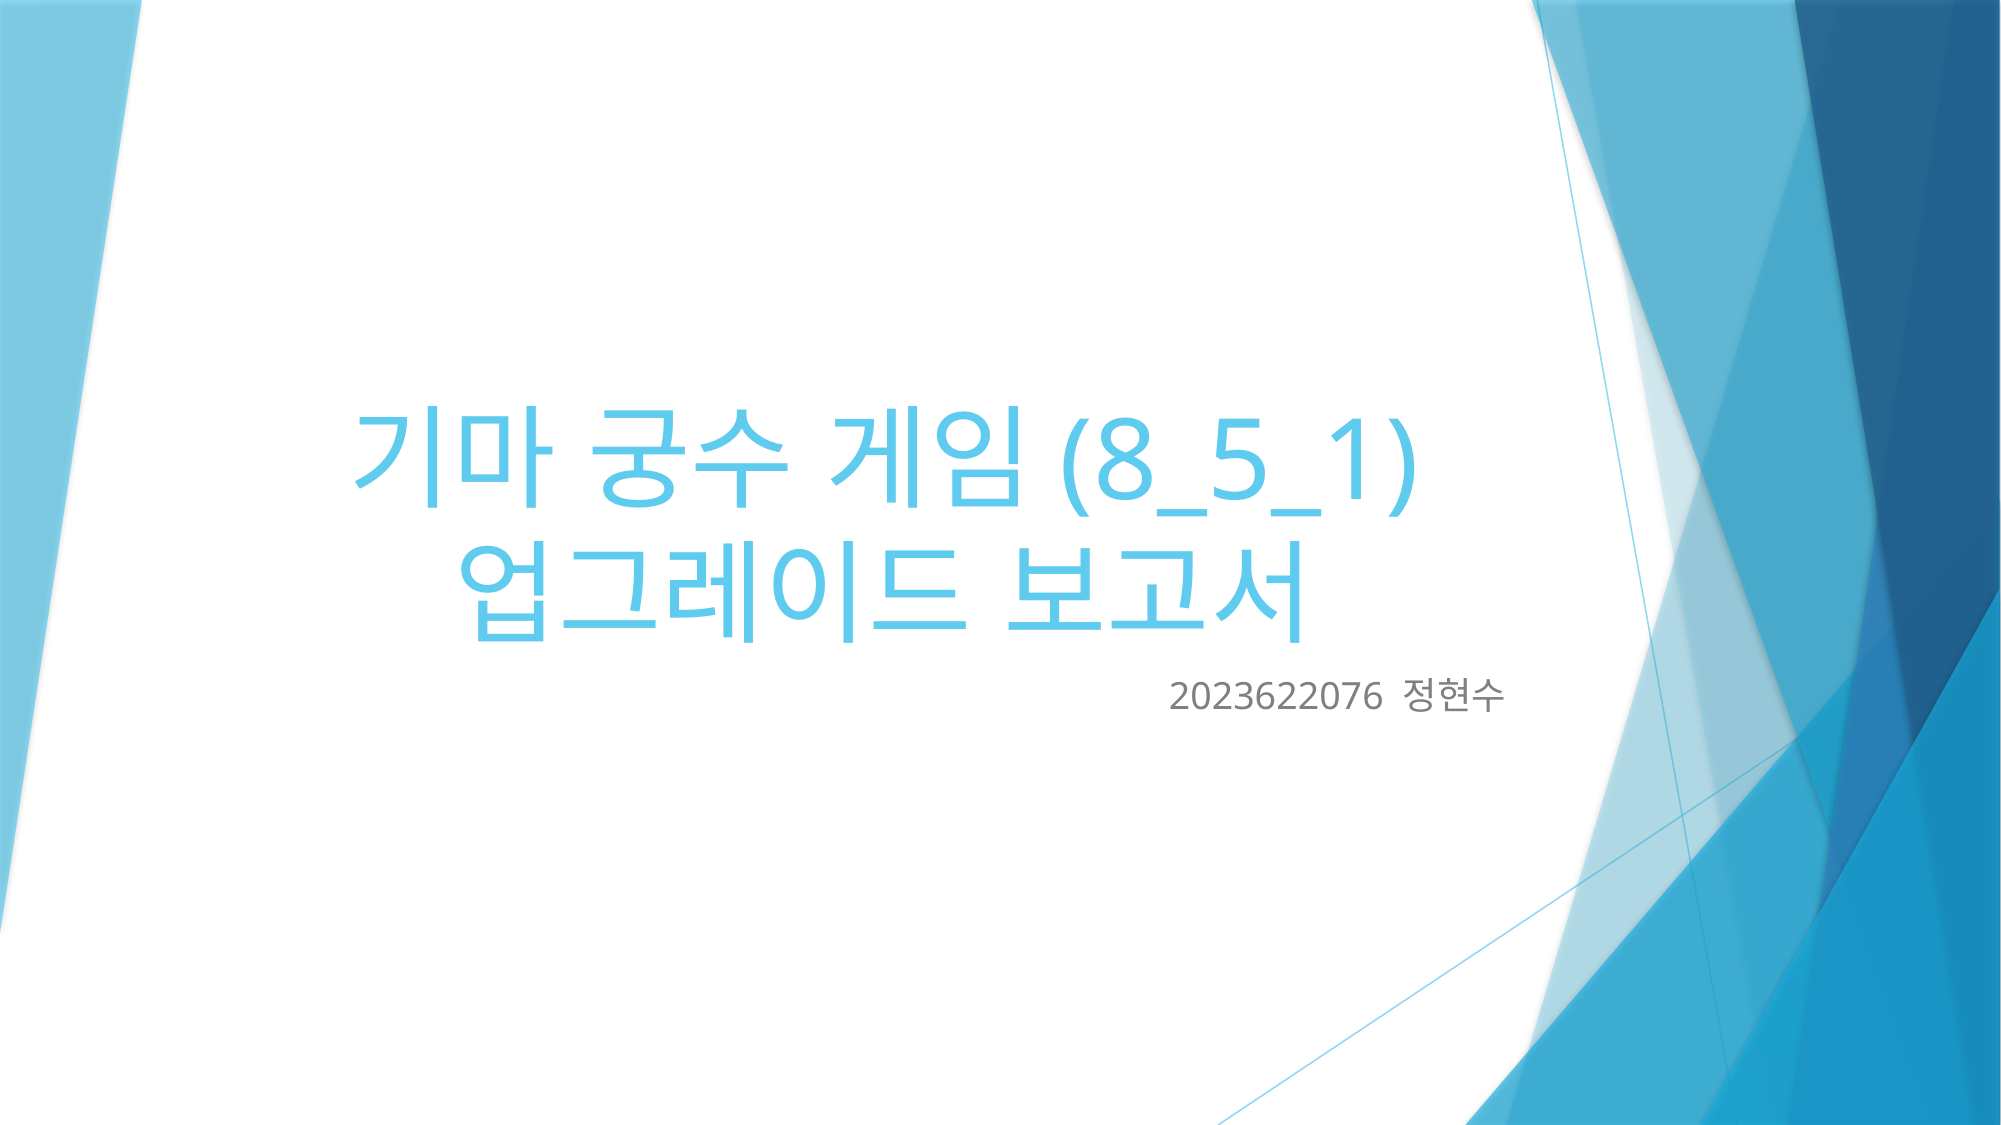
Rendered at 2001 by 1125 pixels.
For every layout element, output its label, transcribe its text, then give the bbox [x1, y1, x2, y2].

title 기마 궁수 게임(8_5_1) 업그레이드 보고서 [247, 394, 1522, 664]
subtitle 2023622076 정현수 [247, 664, 1522, 845]
